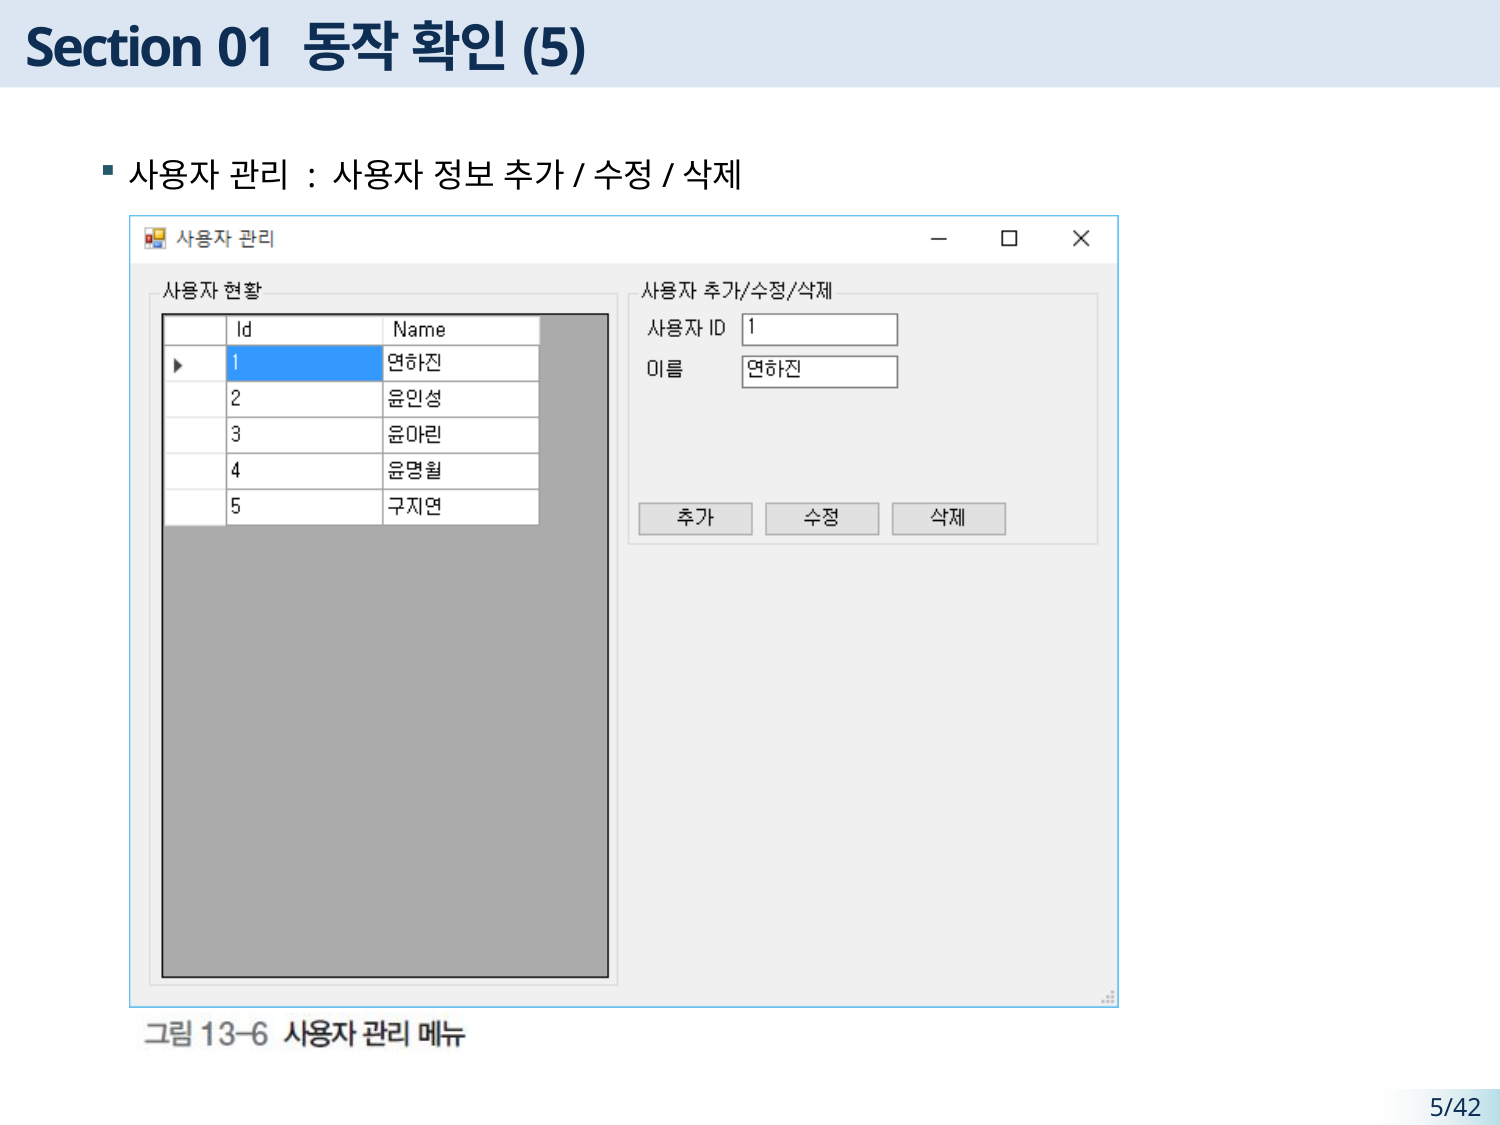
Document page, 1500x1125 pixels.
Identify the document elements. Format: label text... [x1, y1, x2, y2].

list 사용자 관리 : 사용자 정보 추가/수정/삭제 [10, 126, 1481, 1057]
title Section 01 동작 확인(5) [10, 5, 1288, 84]
picture [129, 215, 1120, 1008]
picture [136, 1012, 469, 1054]
